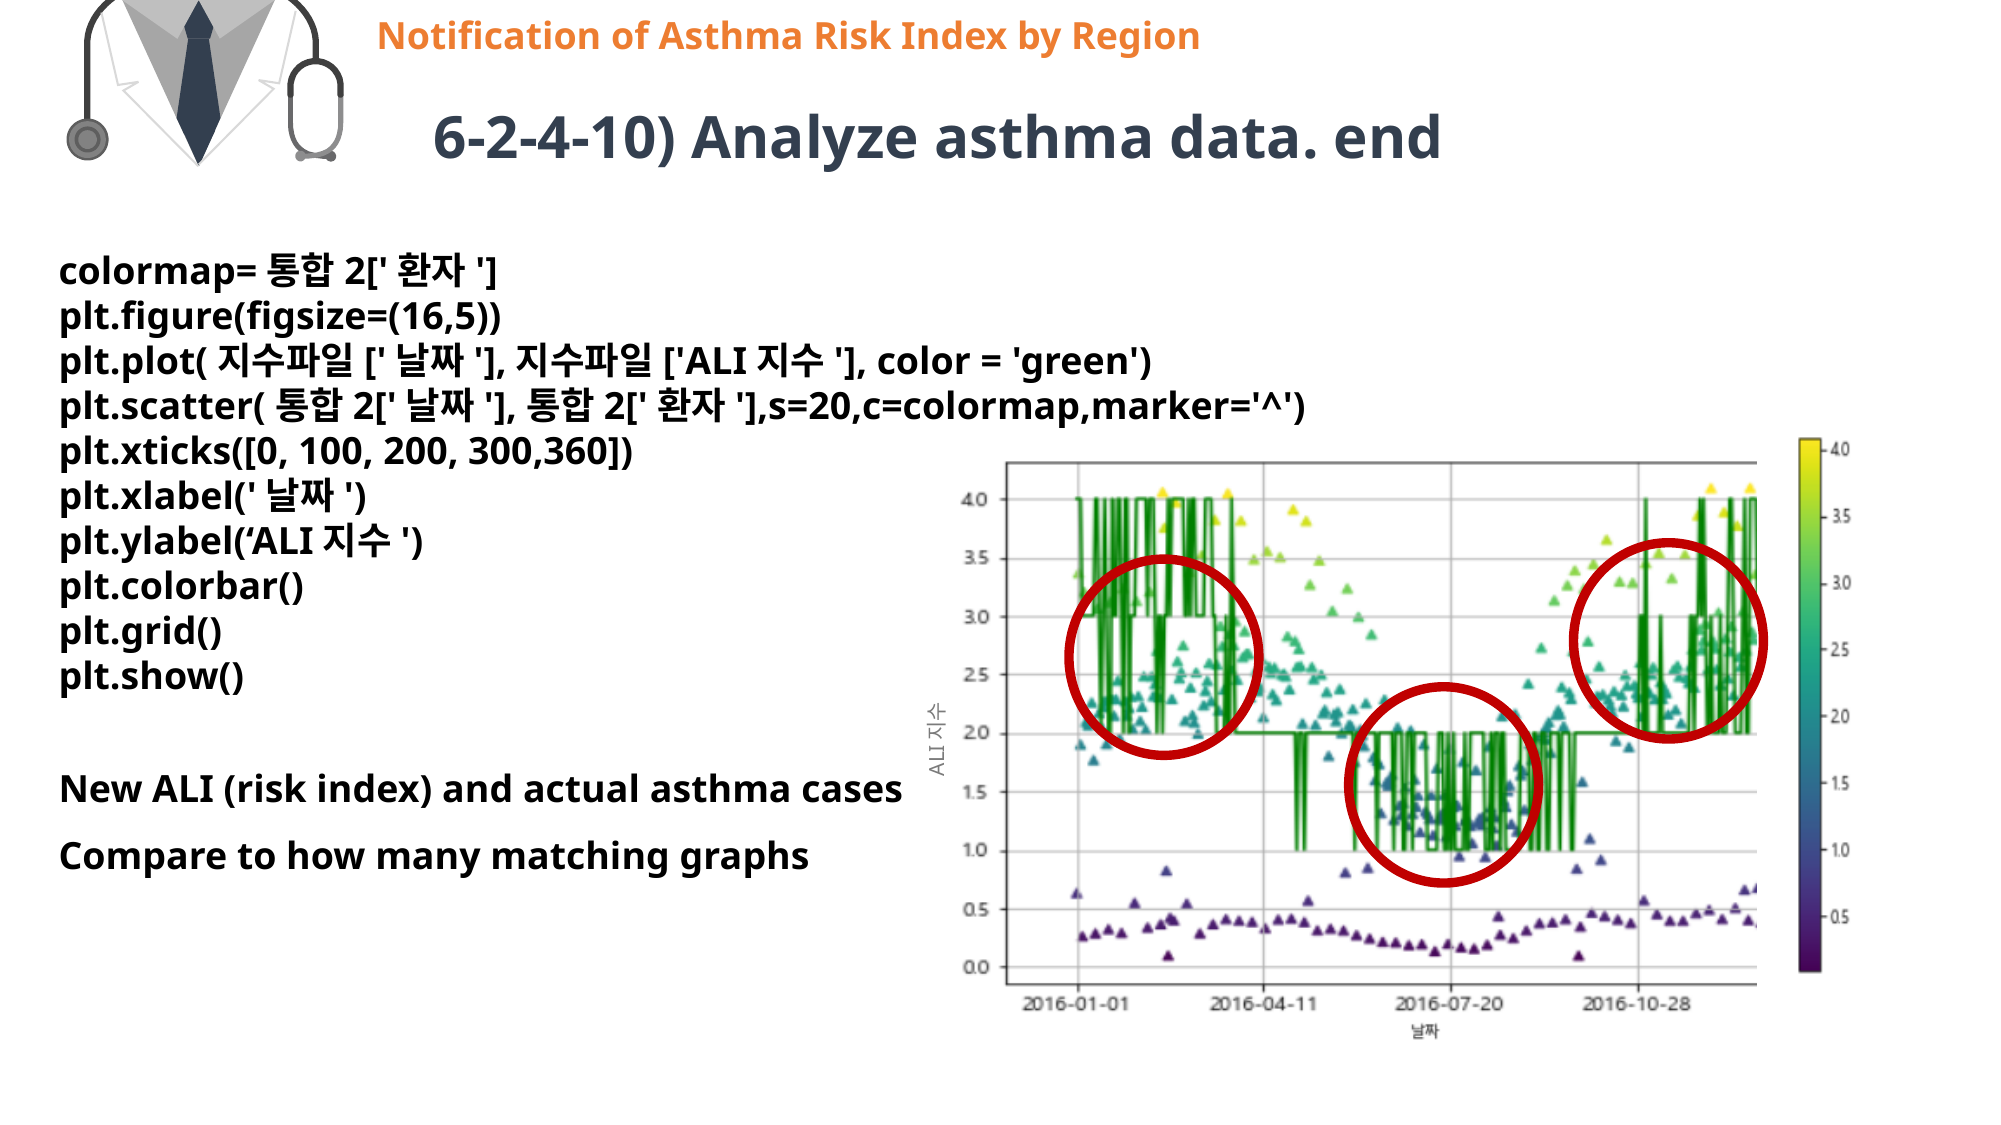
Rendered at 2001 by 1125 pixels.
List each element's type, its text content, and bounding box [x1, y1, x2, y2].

picture [955, 428, 1884, 1045]
text_box ALI지수 [915, 630, 955, 849]
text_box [66, 0, 344, 167]
text_box Notification of Asthma Risk Index by Region [361, 4, 1217, 65]
text_box 6-2-4-10) Analyze asthma data. end [419, 57, 1510, 178]
text_box colormap=통합2['환자'] plt.figure(figsize=(16,5)) plt.plot(지수파일['날짜'],지수파일['ALI지수'], color = 'green') plt.scatter(통합2['날짜'],통합2['환자'],s=20,c=colormap,marker='^') plt.xticks([0, 100, 200, 300,360]) plt.xlabel('날짜') plt.ylabel(‘ALI지수') plt.colorbar() plt.grid() plt.show() New ALI (risk index) and actual asthma cases Compare to how many matching graphs [43, 239, 1551, 885]
